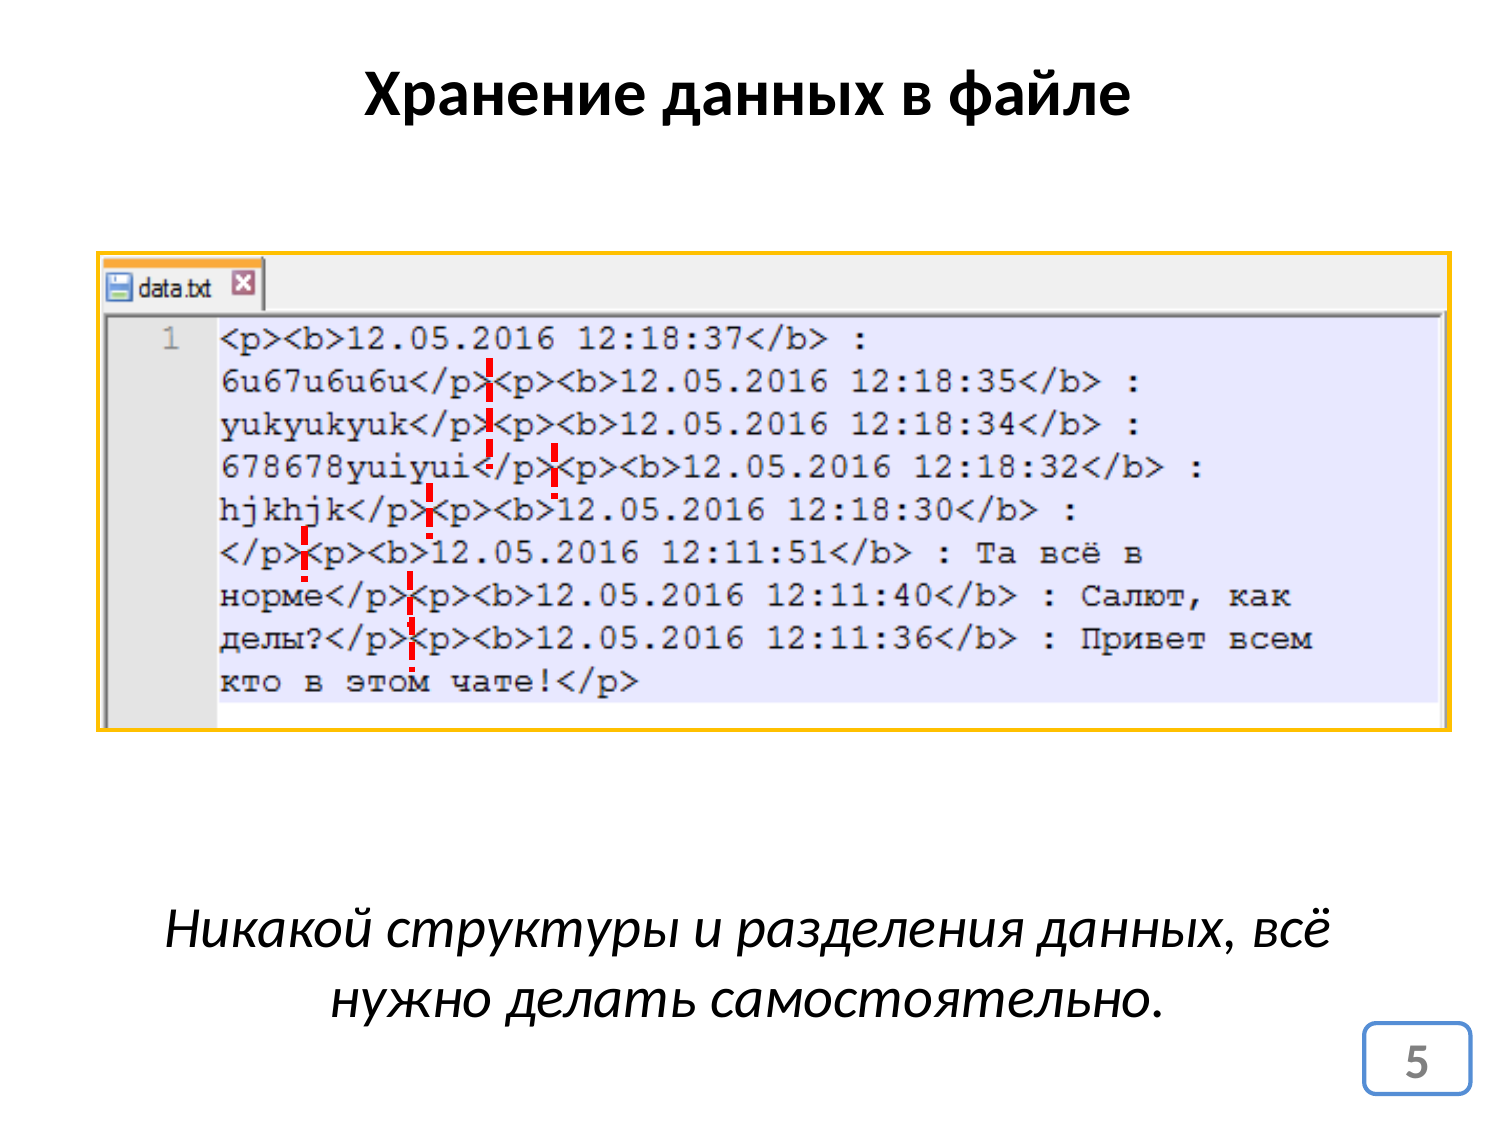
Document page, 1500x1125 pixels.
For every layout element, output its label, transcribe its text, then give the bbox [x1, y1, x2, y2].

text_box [100, 255, 1448, 729]
text_box 5 [1362, 1021, 1473, 1097]
text_box Никакой структуры и разделения данных, всё нужно делать самостоятельно. [140, 881, 1357, 1037]
text_box Хранение данных в файле [349, 41, 1148, 136]
